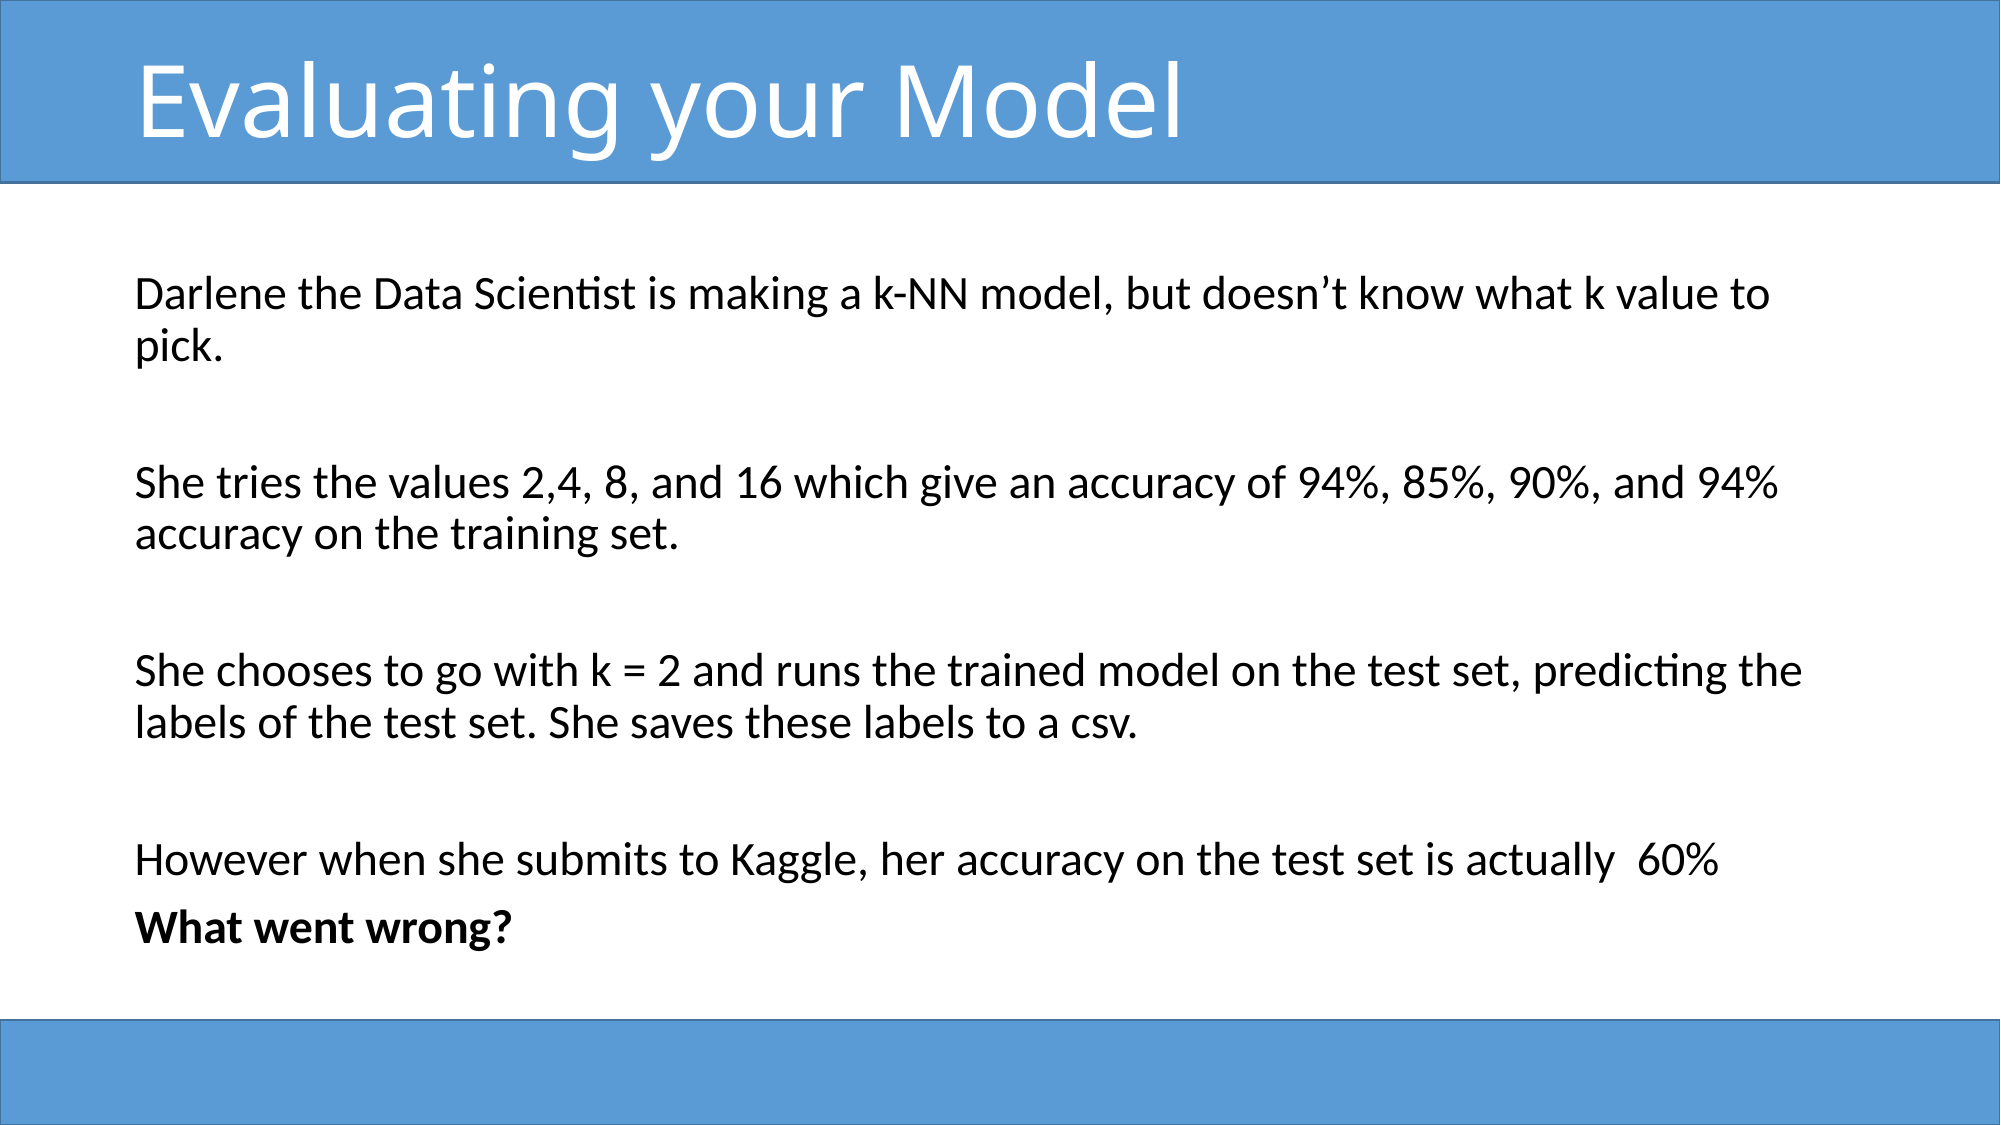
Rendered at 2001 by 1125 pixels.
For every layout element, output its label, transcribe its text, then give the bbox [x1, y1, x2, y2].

list Darlene the Data Scientist is making a k-NN model, but doesn’t know what k value to pick. She tries the values 2,4, 8, and 16 which give an accuracy of 94%, 85%, 90%, and 94% accuracy on the training set. She chooses to go with k = 2 and runs the trained model on the test set, predicting the labels of the test set. She saves these labels to a csv. However when she submits to Kaggle, her accuracy on the test set is actually 60% What went wrong? [119, 260, 1845, 966]
text_box [0, 1019, 2000, 1125]
text_box [0, 0, 2000, 184]
title Evaluating your Model [119, 65, 1845, 146]
